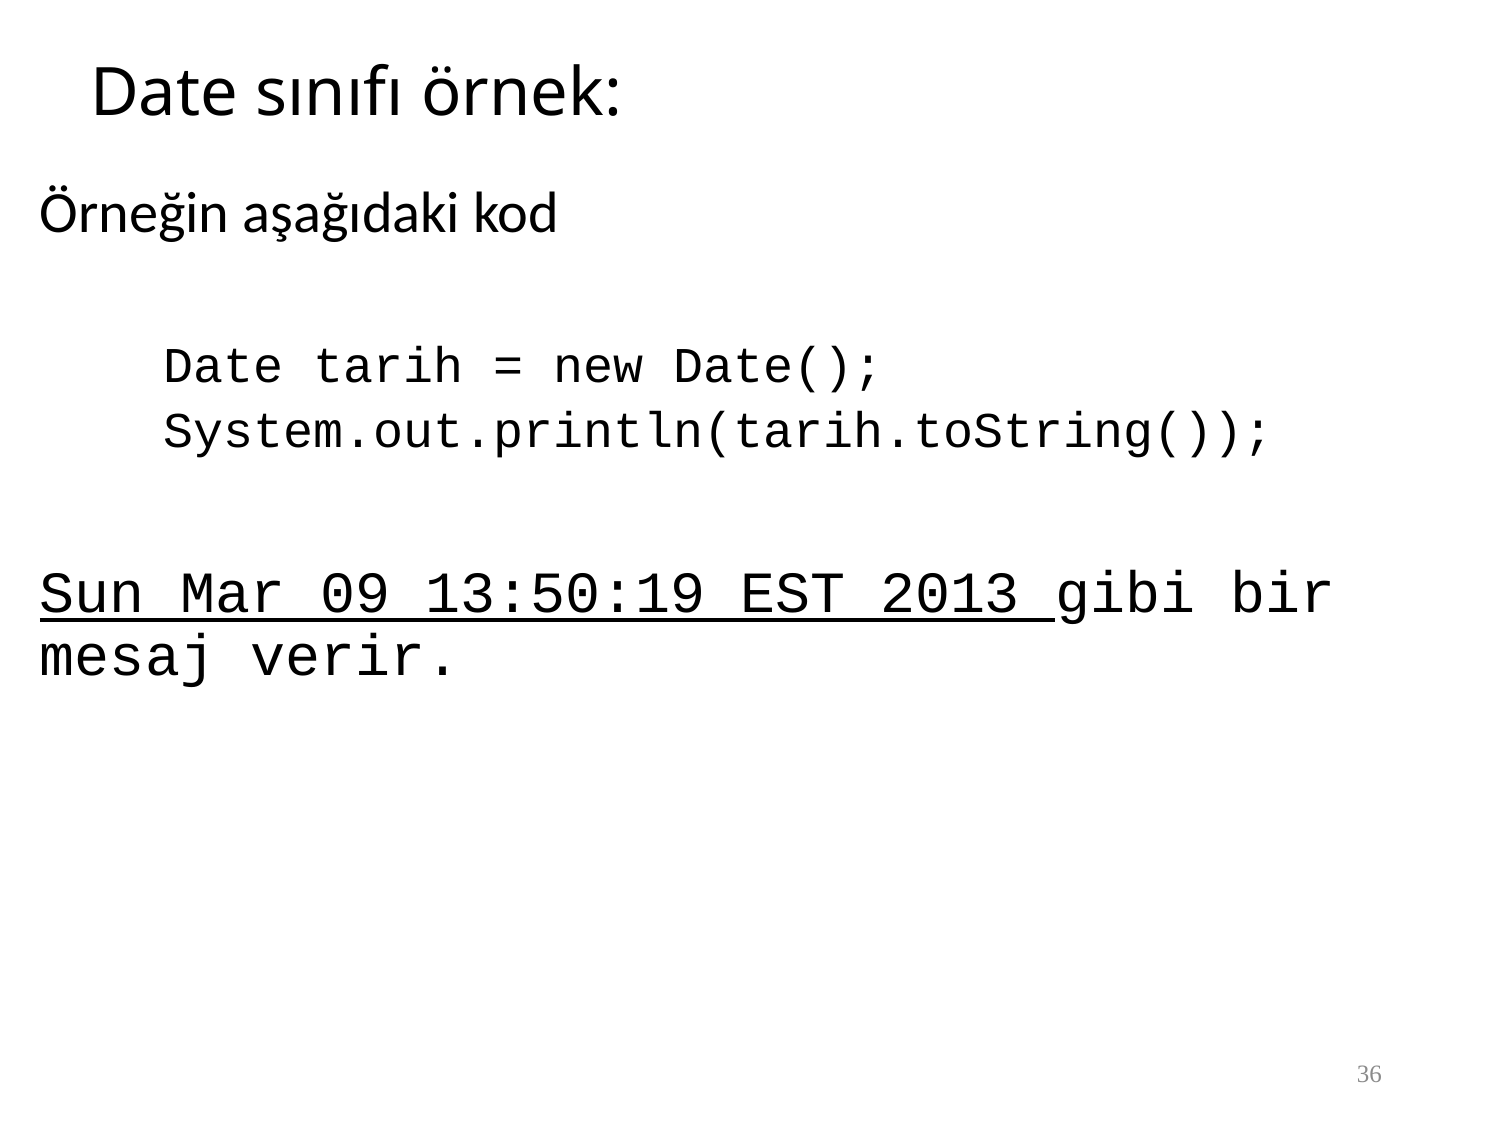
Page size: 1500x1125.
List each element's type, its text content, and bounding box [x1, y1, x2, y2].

list Örneğin aşağıdaki kod Date tarih = new Date(); System.out.println(tarih.toString()); Sun Mar 09 13:50:19 EST 2013 gibi bir mesaj verir. [24, 174, 1500, 1025]
slide_number 36 [1059, 1042, 1397, 1103]
title Date sınıfı örnek: [75, 50, 1500, 138]
